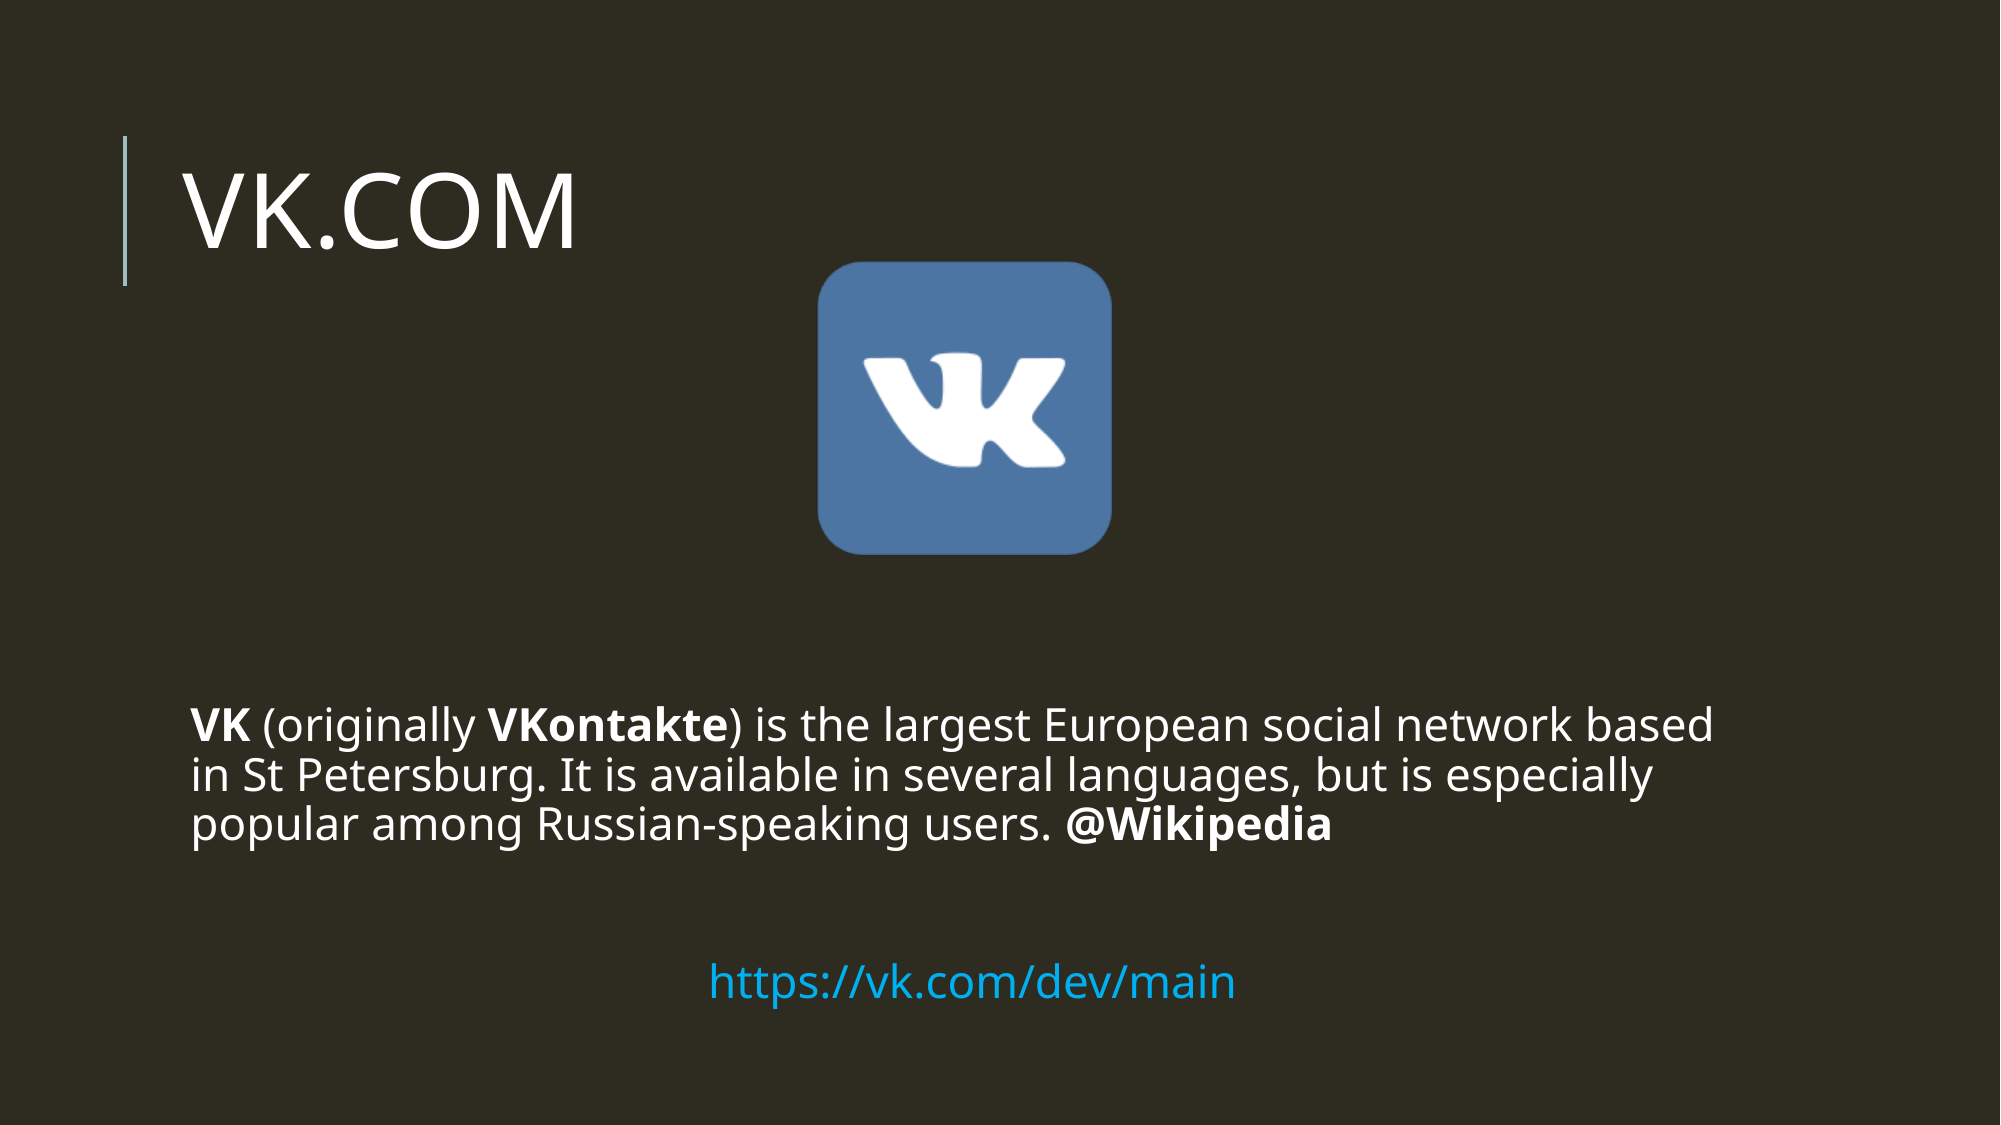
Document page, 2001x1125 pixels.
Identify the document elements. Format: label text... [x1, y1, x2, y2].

list VK (originally VKontakte) is the largest European social network based in St Petersburg. It is available in several languages, but is especially popular among Russian-speaking users. @Wikipedia https://vk.com/dev/main [168, 375, 1763, 1035]
picture [808, 251, 1122, 565]
title Vk.com [168, 96, 1763, 342]
